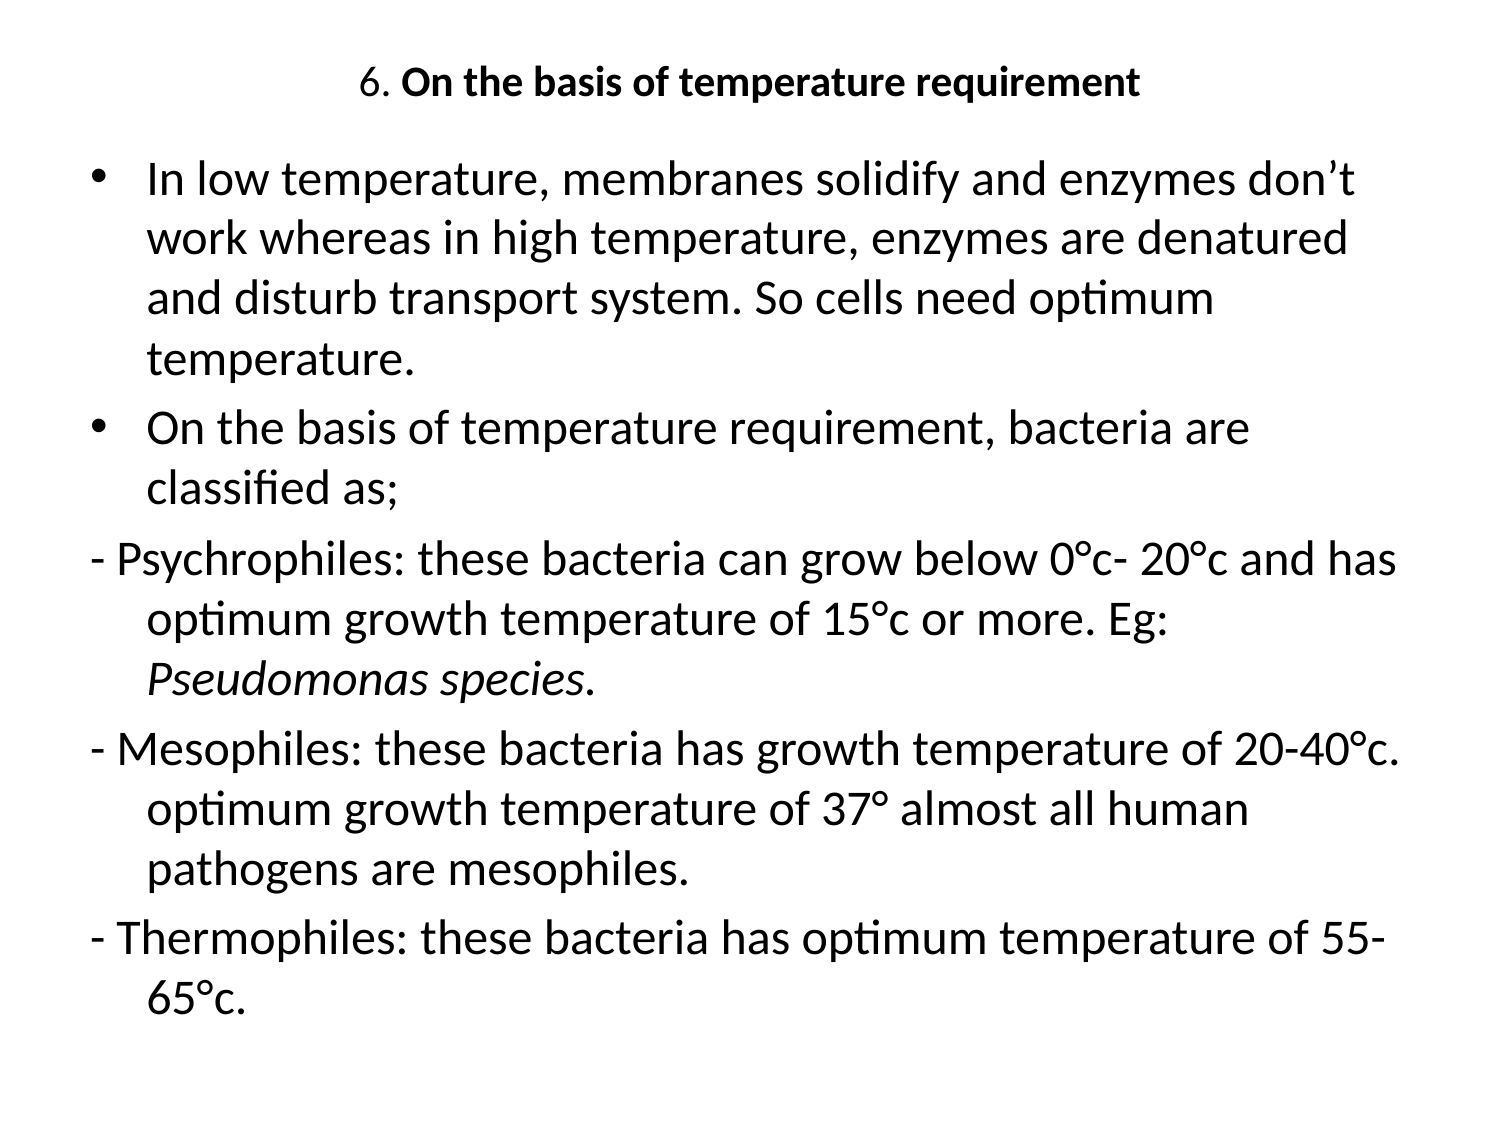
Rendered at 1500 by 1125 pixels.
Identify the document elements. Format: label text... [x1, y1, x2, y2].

title 6. On the basis of temperature requirement [75, 45, 1425, 113]
list In low temperature, membranes solidify and enzymes don’t work whereas in high temperature, enzymes are denatured and disturb transport system. So cells need optimum temperature. On the basis of temperature requirement, bacteria are classified as; - Psychrophiles: these bacteria can grow below 0°c- 20°c and has optimum growth temperature of 15°c or more. Eg: Pseudomonas species. - Mesophiles: these bacteria has growth temperature of 20-40°c. optimum growth temperature of 37° almost all human pathogens are mesophiles. - Thermophiles: these bacteria has optimum temperature of 55-65°c. [75, 137, 1425, 1088]
